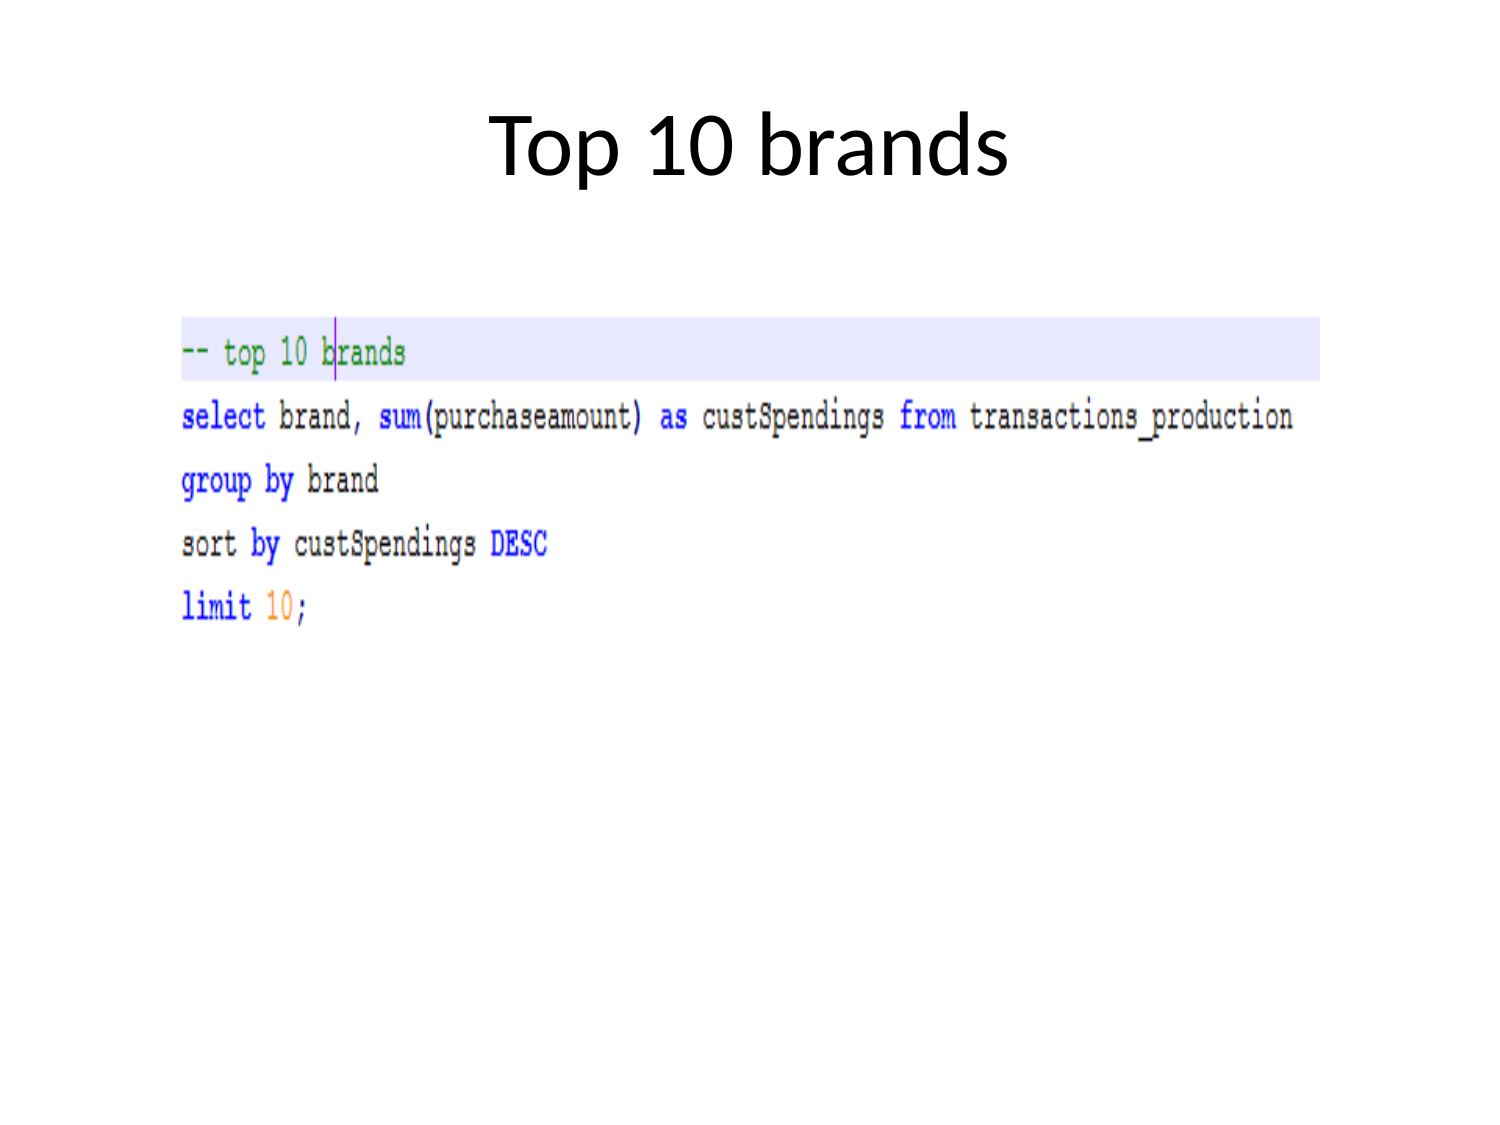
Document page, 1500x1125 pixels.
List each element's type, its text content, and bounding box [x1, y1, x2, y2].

title Top 10 brands [75, 45, 1425, 233]
picture [180, 299, 1320, 649]
